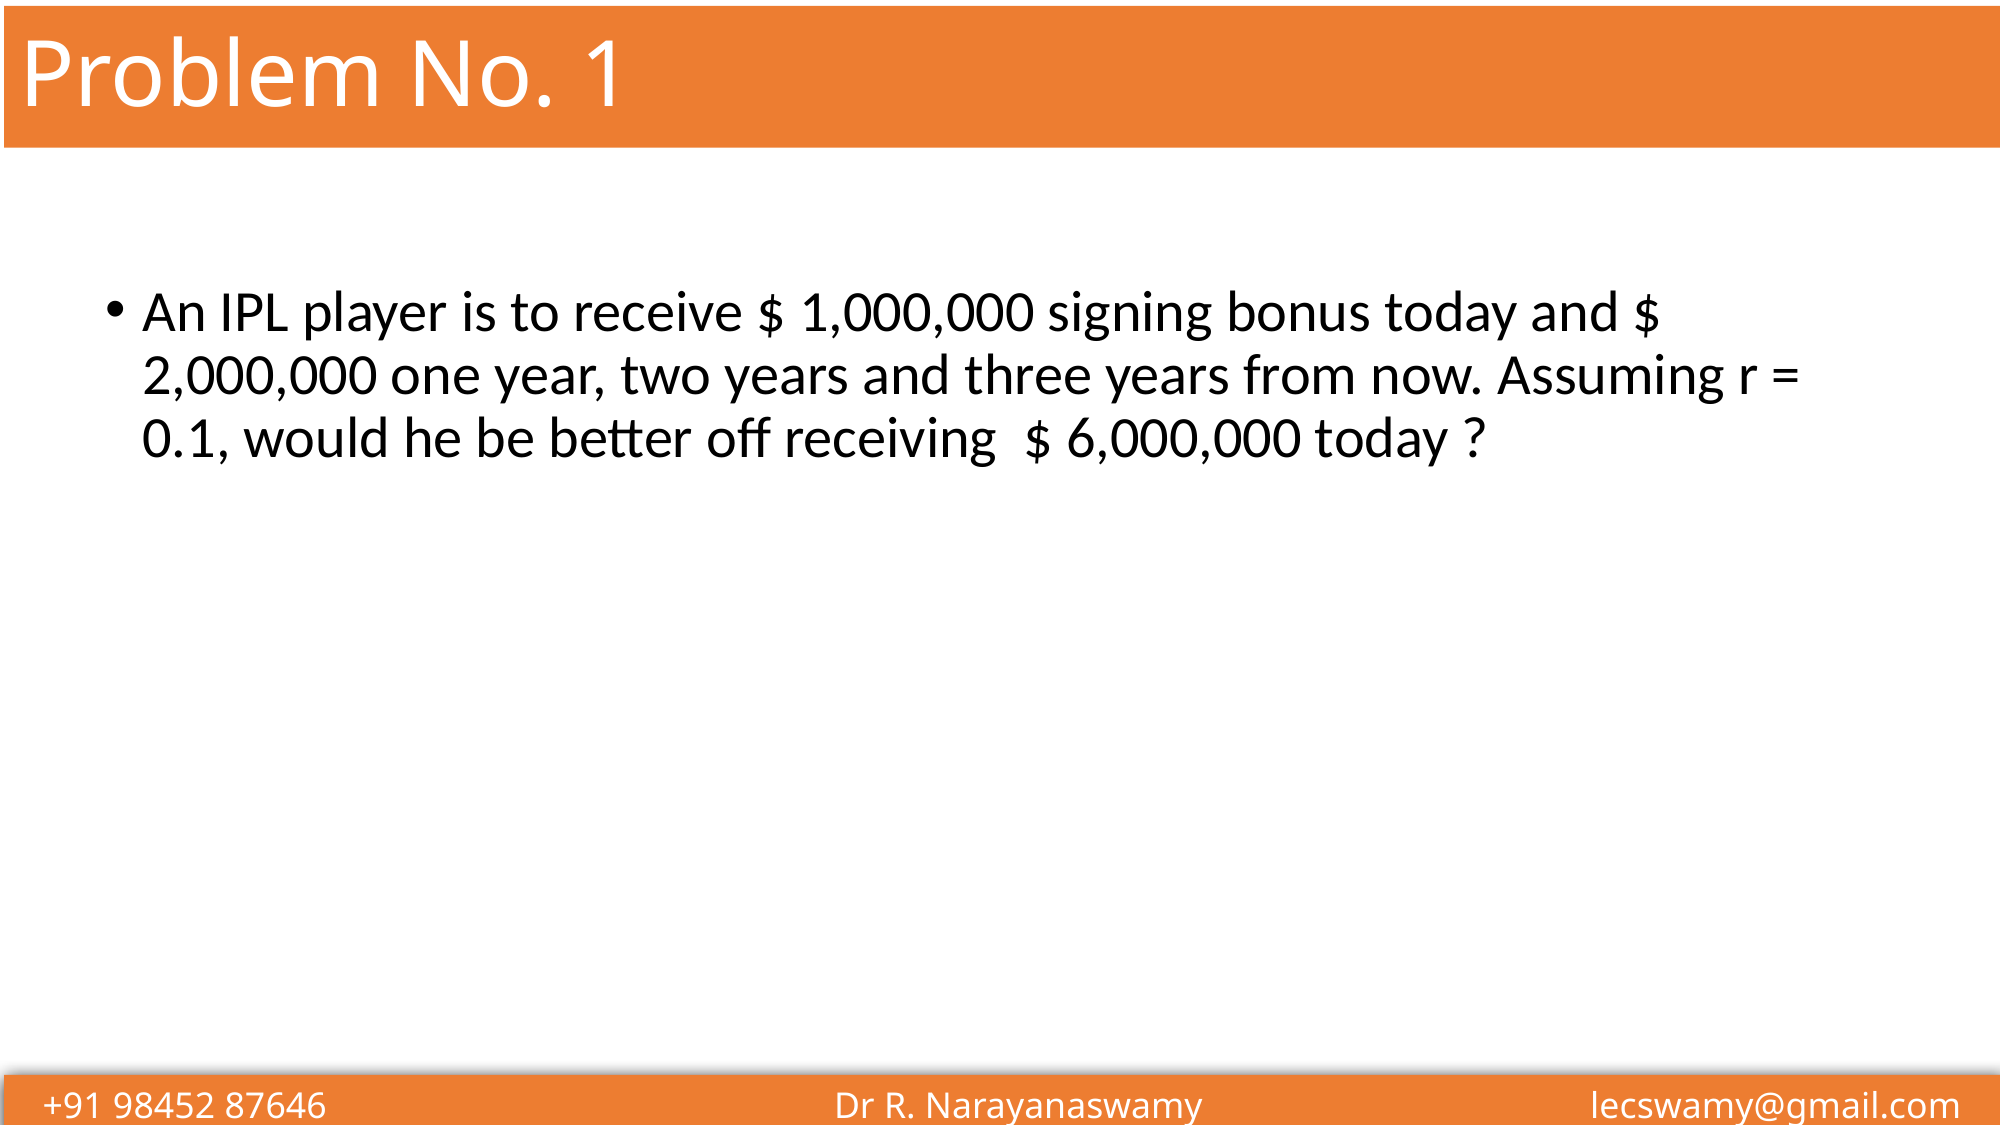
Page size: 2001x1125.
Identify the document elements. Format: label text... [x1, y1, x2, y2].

list An IPL player is to receive $ 1,000,000 signing bonus today and $ 2,000,000 one year, two years and three years from now. Assuming r = 0.1, would he be better off receiving $ 6,000,000 today ? [90, 273, 1917, 1005]
text_box +91 98452 87646 Dr R. Narayanaswamy lecswamy@gmail.com [4, 1074, 2000, 1125]
title Problem No. 1 [4, 5, 2000, 148]
